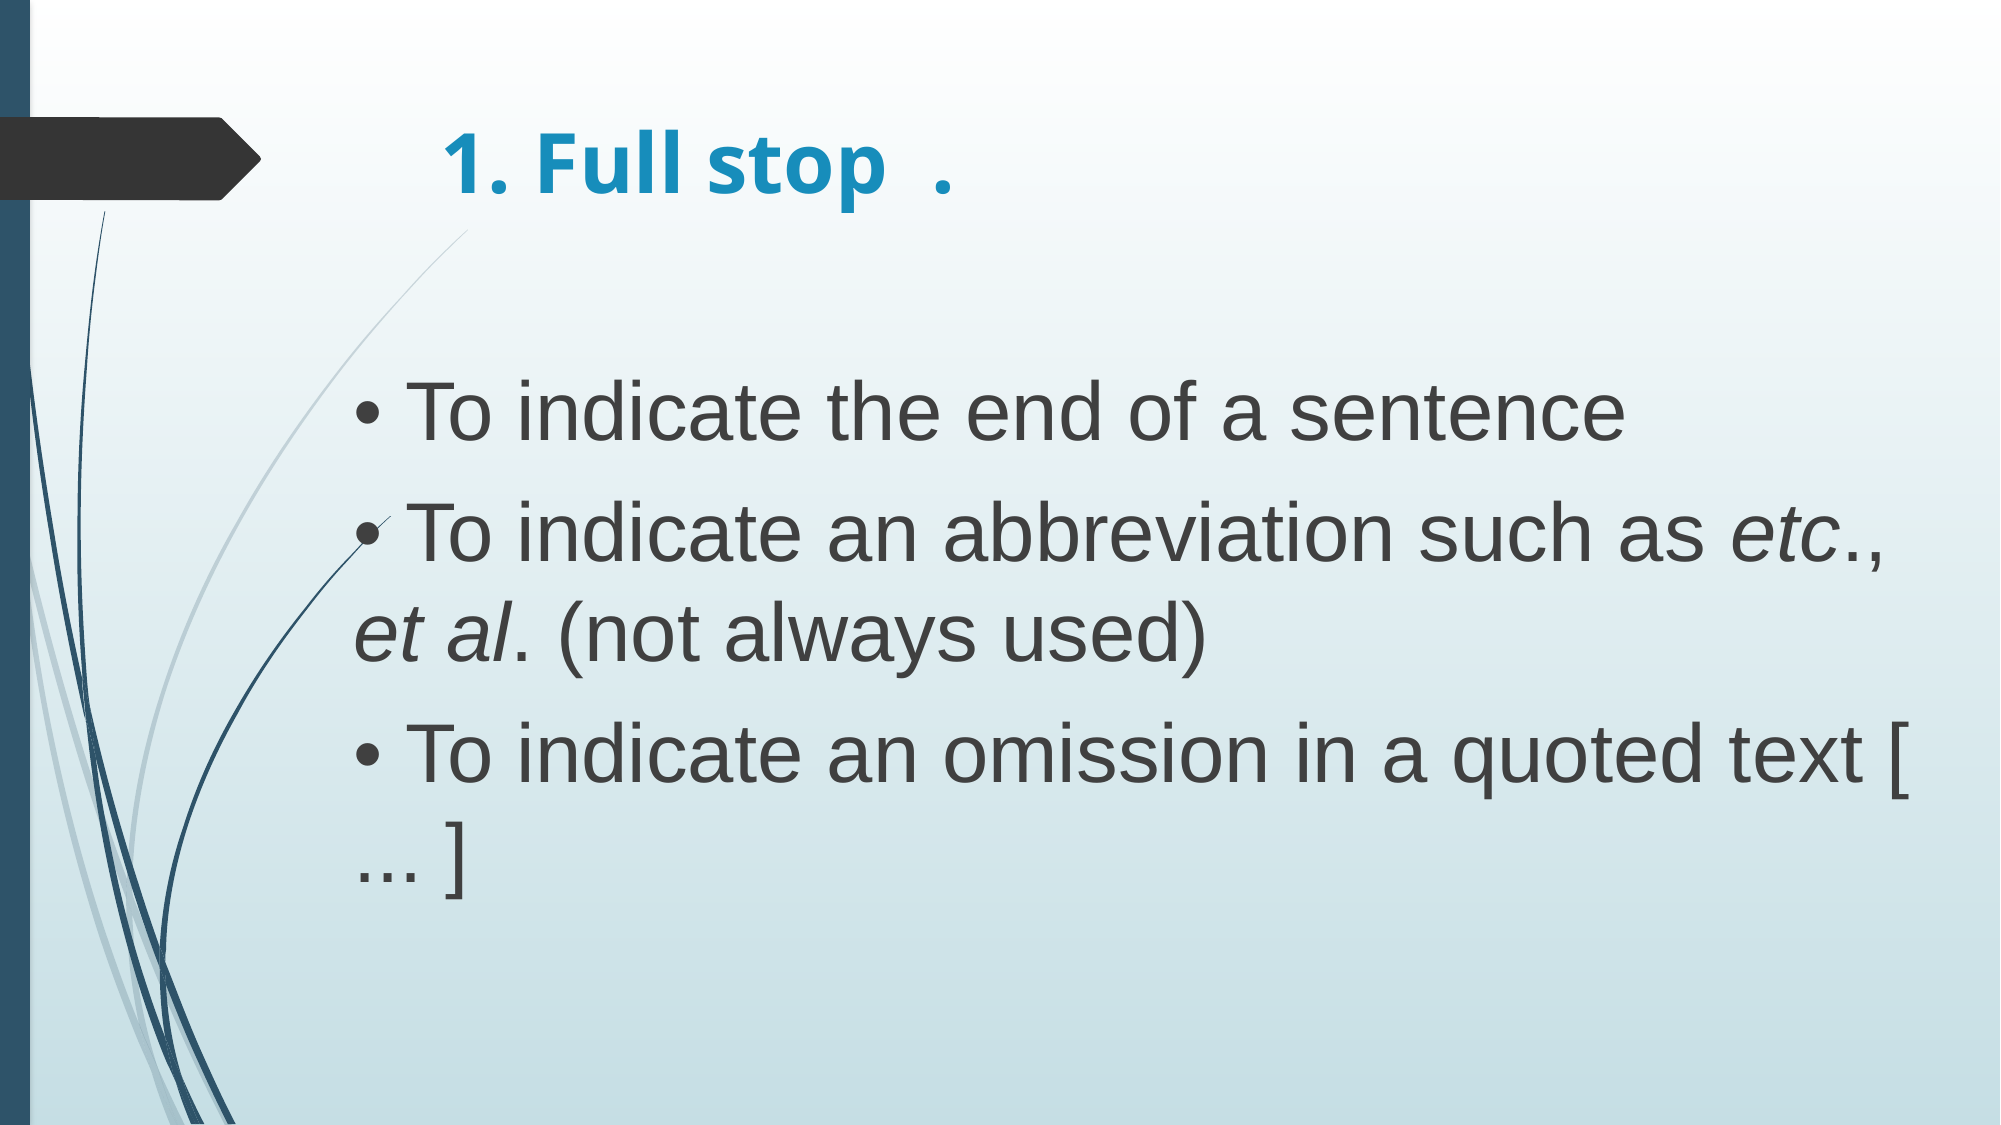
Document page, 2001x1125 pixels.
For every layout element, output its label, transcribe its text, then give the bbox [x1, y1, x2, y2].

title 1. Full stop . [425, 102, 1888, 313]
list • To indicate the end of a sentence • To indicate an abbreviation such as etc., et al. (not always used) • To indicate an omission in a quoted text [ ... ] [338, 350, 1929, 1029]
